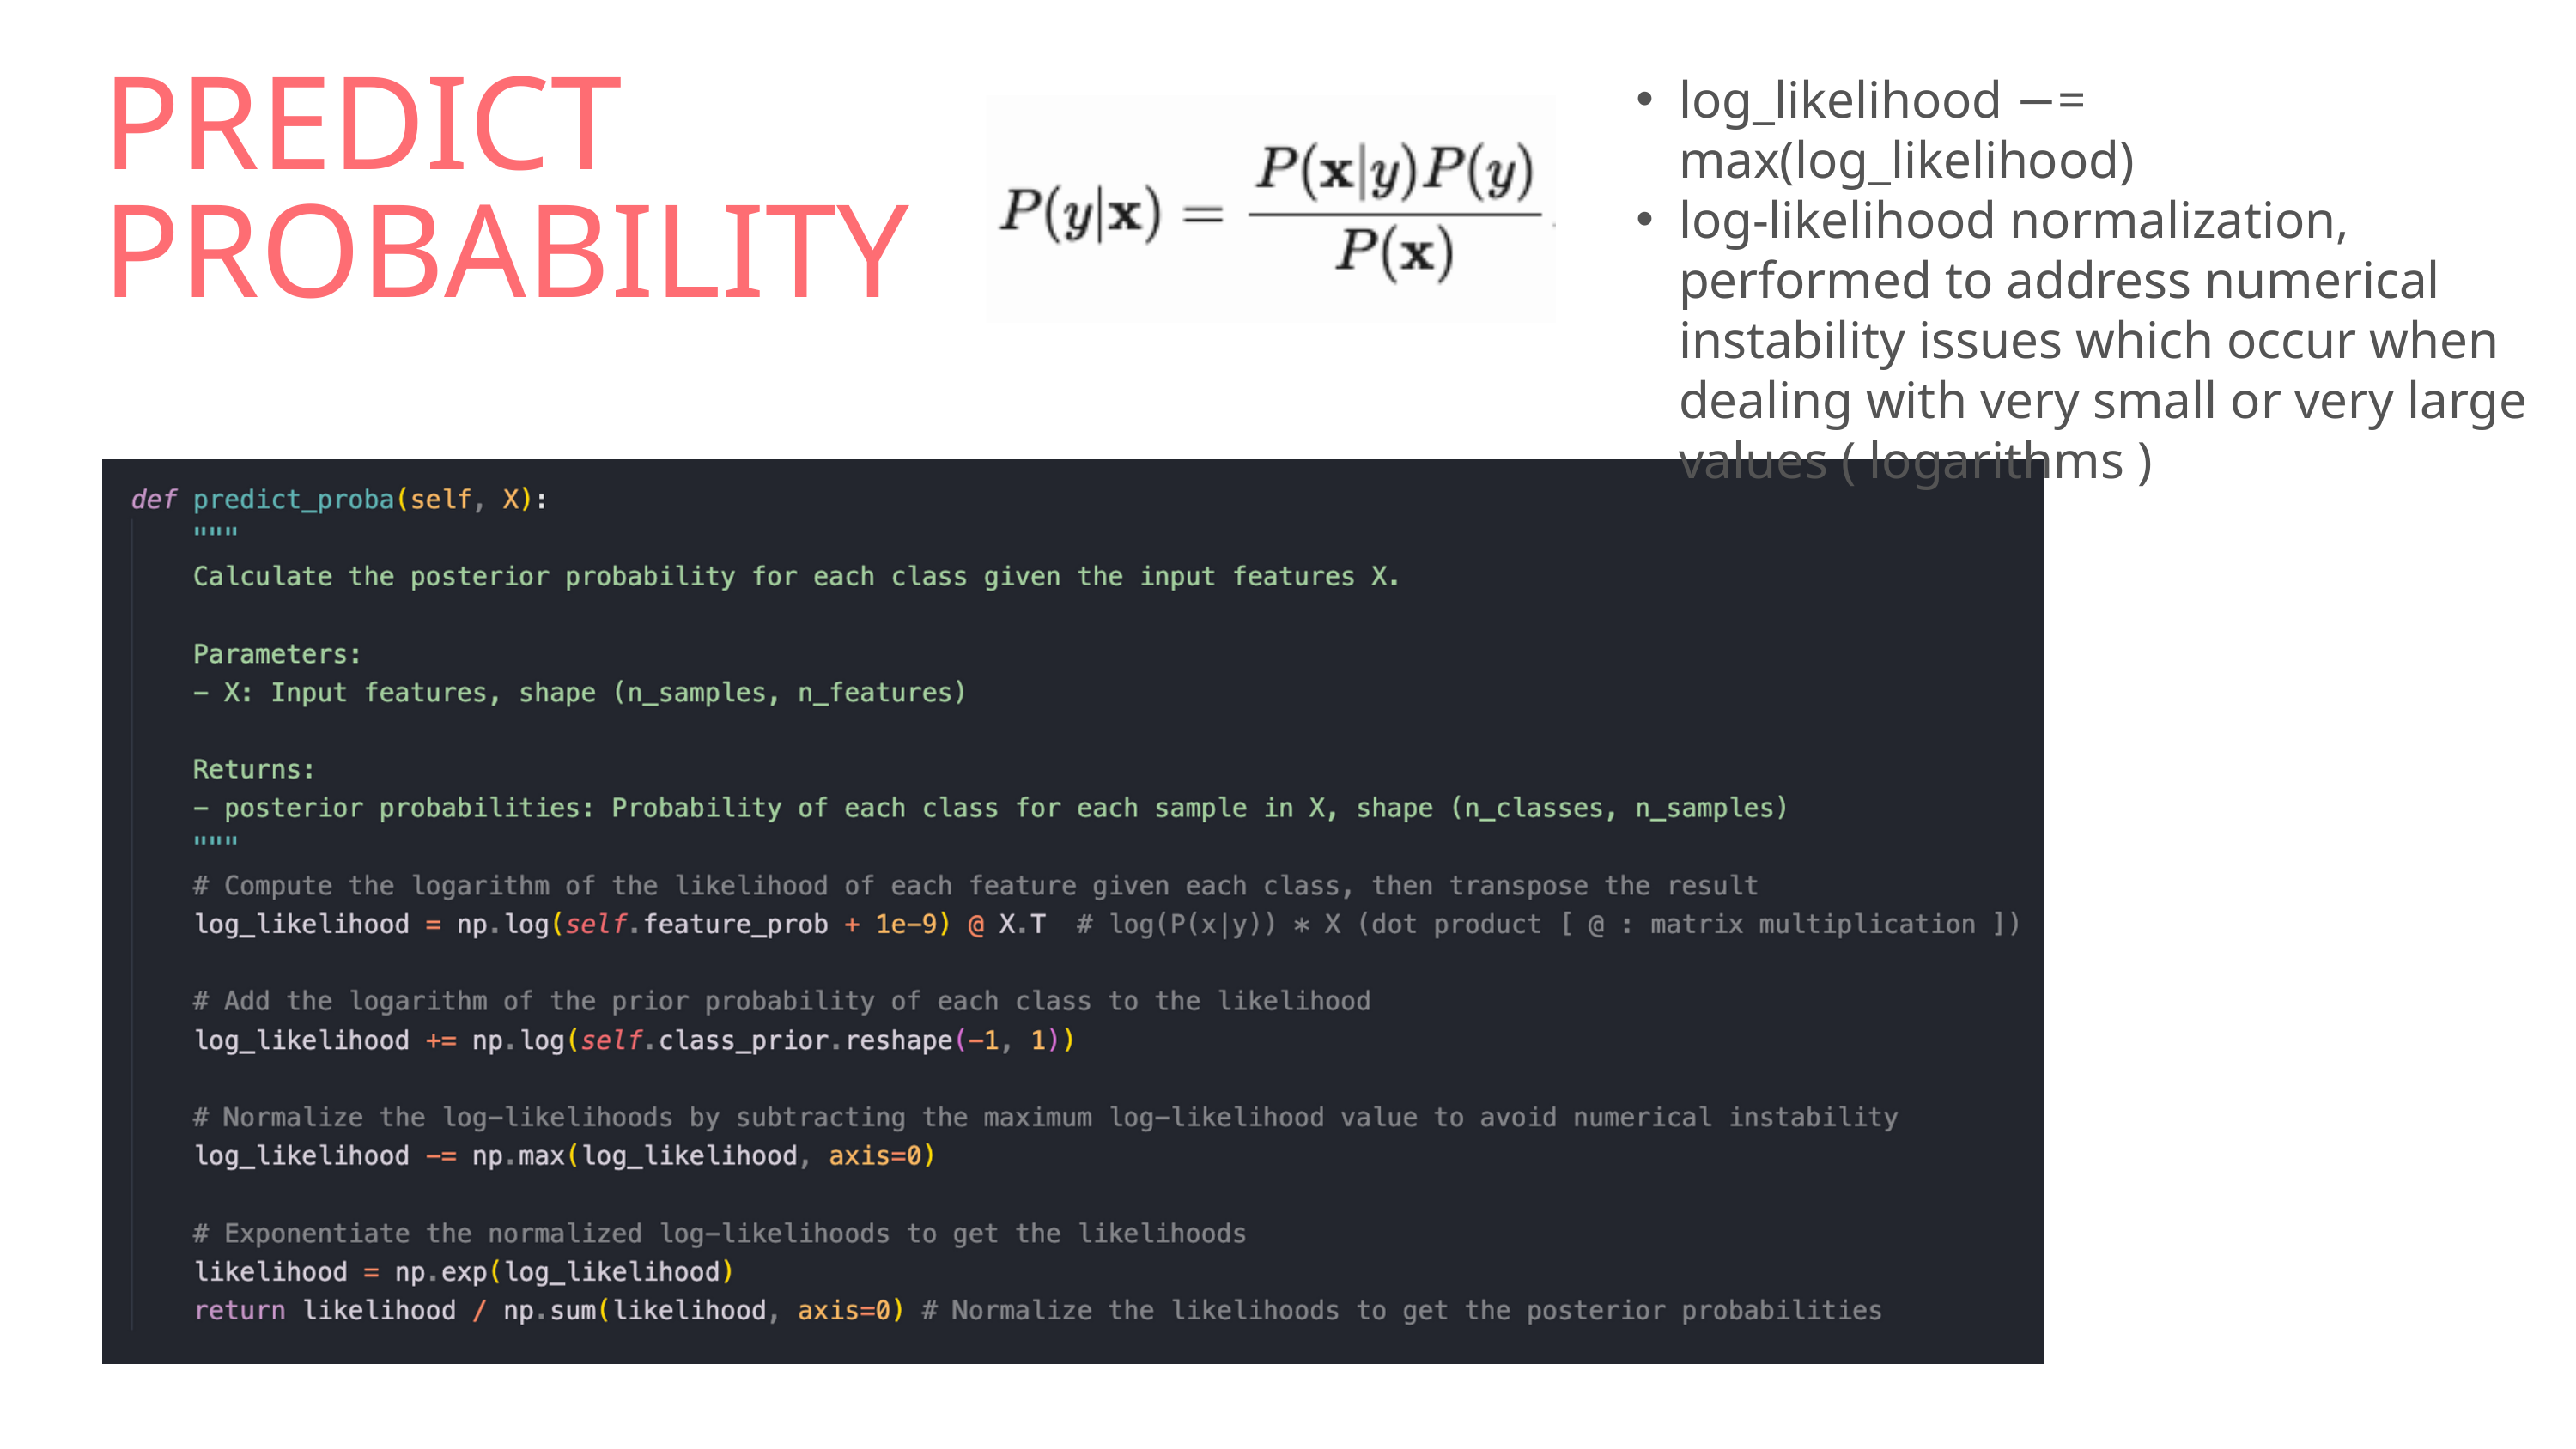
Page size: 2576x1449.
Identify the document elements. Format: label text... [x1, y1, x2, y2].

text_box [986, 95, 1556, 323]
text_box [102, 459, 2044, 1364]
text_box log_likelihood −= max(log_likelihood) log-likelihood normalization, performed to address numerical instability issues which occur when dealing with very small or very large values ( logarithms ) [1593, 68, 2537, 488]
text_box PREDICT PROBABILITY [102, 68, 1004, 324]
